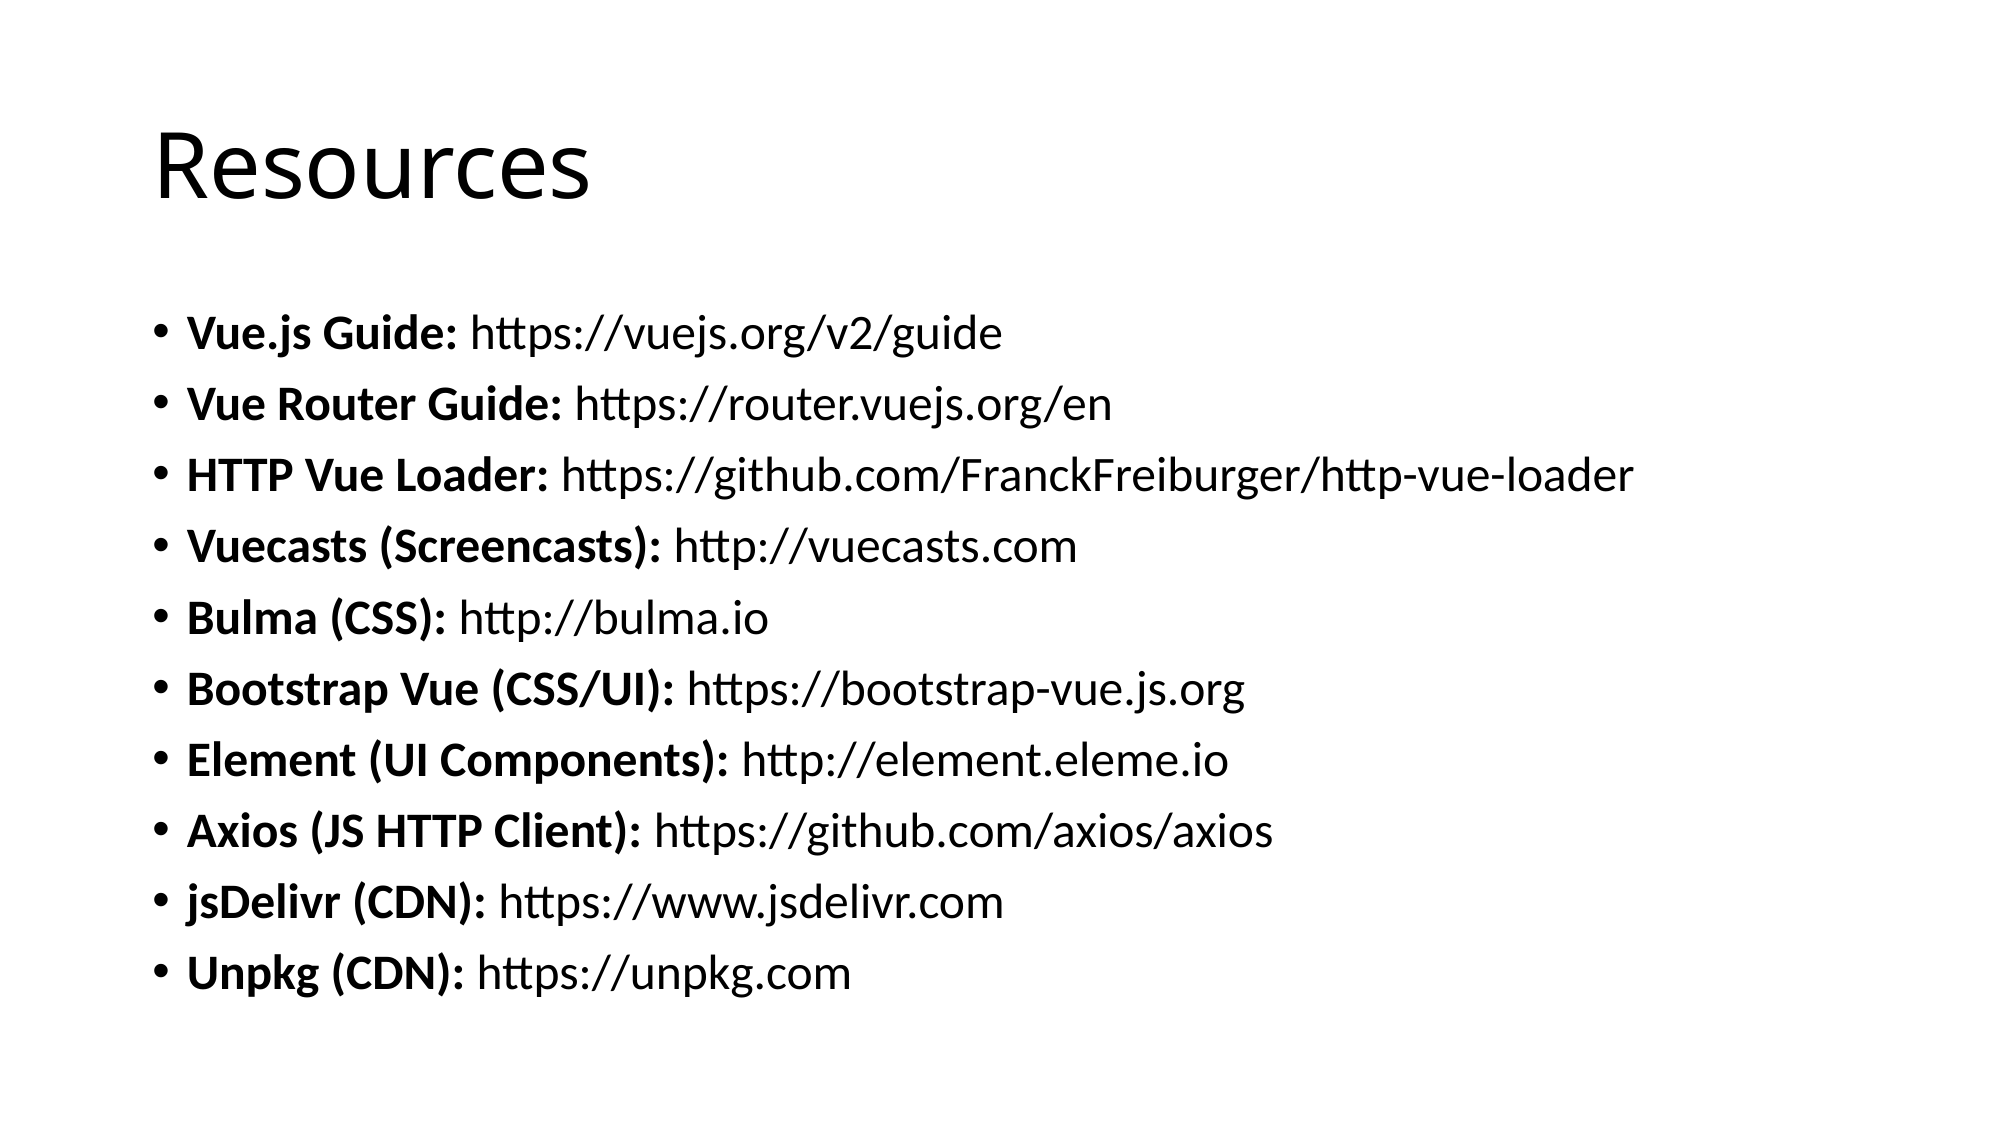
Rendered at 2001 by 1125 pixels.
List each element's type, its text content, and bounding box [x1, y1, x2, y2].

list Vue.js Guide: https://vuejs.org/v2/guide Vue Router Guide: https://router.vuejs.org/en HTTP Vue Loader: https://github.com/FranckFreiburger/http-vue-loader Vuecasts (Screencasts): http://vuecasts.com Bulma (CSS): http://bulma.io Bootstrap Vue (CSS/UI): https://bootstrap-vue.js.org Element (UI Components): http://element.eleme.io Axios (JS HTTP Client): https://github.com/axios/axios jsDelivr (CDN): https://www.jsdelivr.com Unpkg (CDN): https://unpkg.com [137, 299, 1863, 1014]
title Resources [137, 59, 1863, 278]
